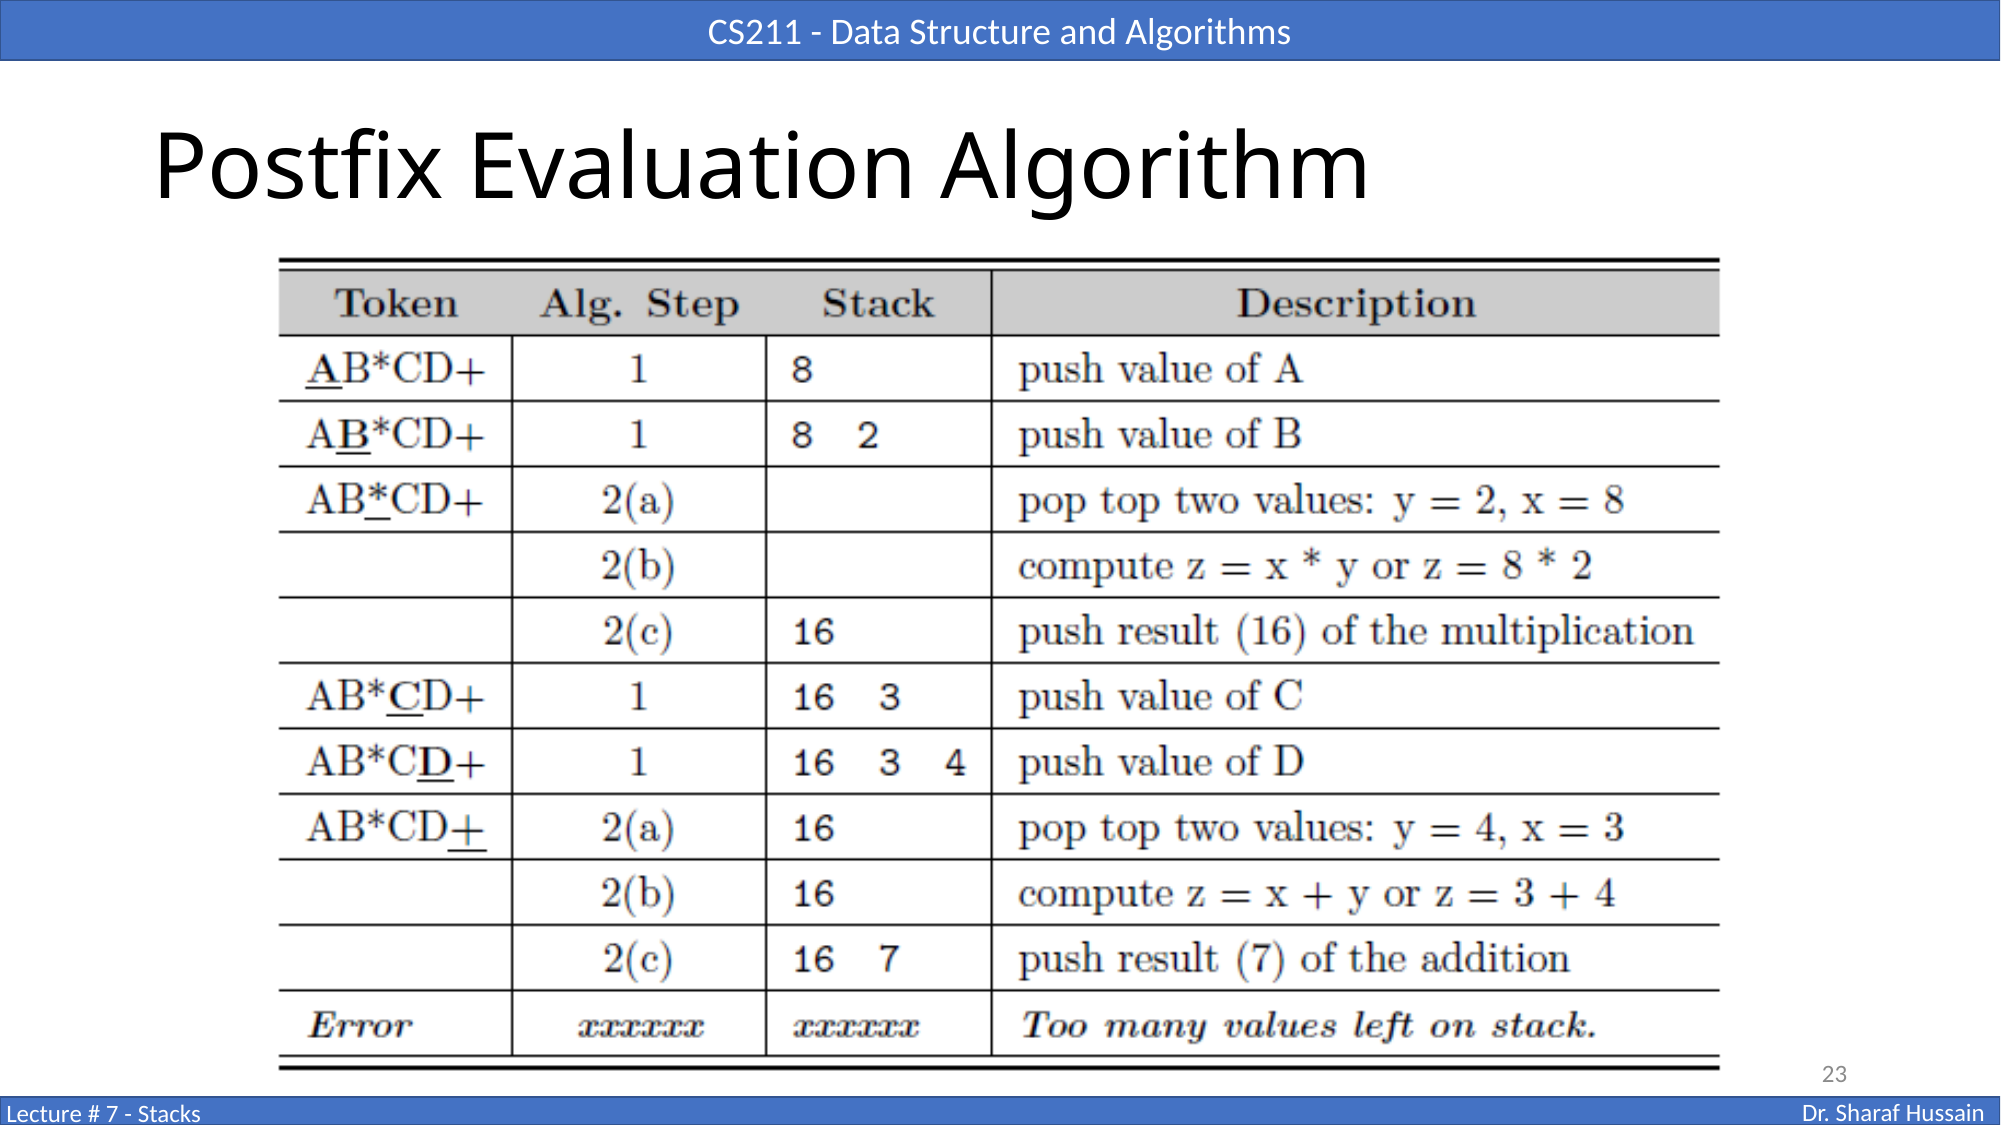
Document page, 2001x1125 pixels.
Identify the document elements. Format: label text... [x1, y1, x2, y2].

picture [273, 252, 1729, 1075]
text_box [273, 252, 1727, 1073]
title Postfix Evaluation Algorithm [137, 59, 1863, 278]
slide_number 23 [1412, 1042, 1863, 1103]
